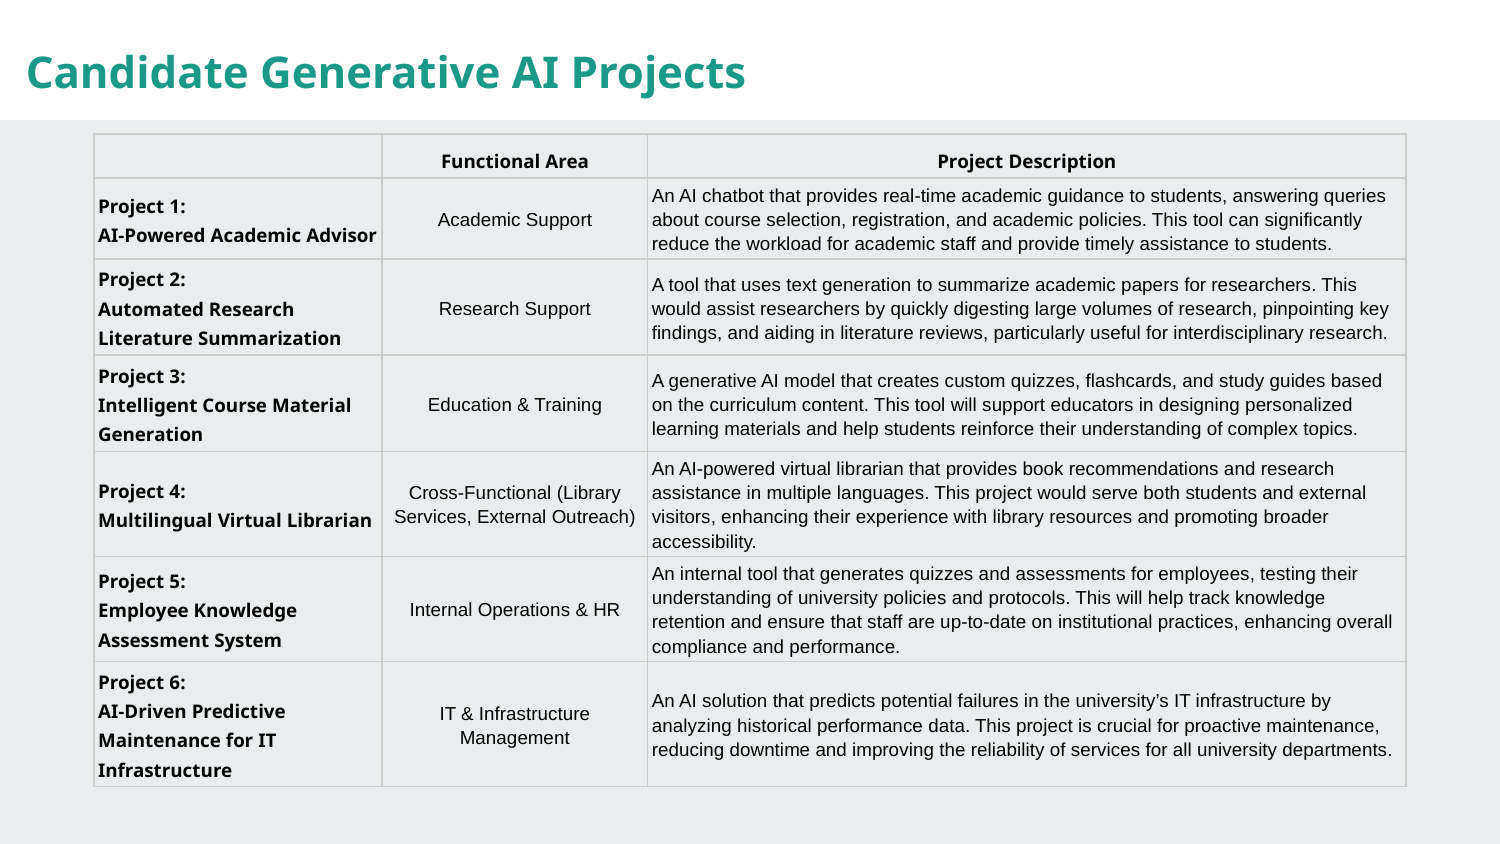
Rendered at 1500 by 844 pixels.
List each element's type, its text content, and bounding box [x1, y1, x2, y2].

table_cell A generative AI model that creates custom quizzes, flashcards, and study guides based on the curriculum content. This tool will support educators in designing personalized learning materials and help students reinforce their understanding of complex topics. [648, 356, 1405, 451]
table_cell An internal tool that generates quizzes and assessments for employees, testing their understanding of university policies and protocols. This will help track knowledge retention and ensure that staff are up-to-date on institutional practices, enhancing overall compliance and performance. [648, 557, 1405, 661]
table_cell Project 1: AI-Powered Academic Advisor [95, 179, 381, 258]
table_cell Cross-Functional (Library Services, External Outreach) [383, 452, 647, 556]
table_cell Project 6: AI-Driven Predictive Maintenance for IT Infrastructure [95, 662, 381, 786]
table_header Functional Area [383, 135, 647, 177]
table_cell Project 4: Multilingual Virtual Librarian [95, 452, 381, 556]
text_box Candidate Generative AI Projects [10, 21, 1277, 77]
table_cell Project 5: Employee Knowledge Assessment System [95, 557, 381, 661]
table_cell An AI solution that predicts potential failures in the university’s IT infrastructure by analyzing historical performance data. This project is crucial for proactive maintenance, reducing downtime and improving the reliability of services for all university departments. [648, 662, 1405, 786]
table_cell Education & Training [383, 356, 647, 451]
table_cell Internal Operations & HR [383, 557, 647, 661]
table_cell An AI chatbot that provides real-time academic guidance to students, answering queries about course selection, registration, and academic policies. This tool can significantly reduce the workload for academic staff and provide timely assistance to students. [648, 179, 1405, 258]
table_header Project Description [648, 135, 1405, 177]
table_cell An AI-powered virtual librarian that provides book recommendations and research assistance in multiple languages. This project would serve both students and external visitors, enhancing their experience with library resources and promoting broader accessibility. [648, 452, 1405, 556]
table_cell A tool that uses text generation to summarize academic papers for researchers. This would assist researchers by quickly digesting large volumes of research, pinpointing key findings, and aiding in literature reviews, particularly useful for interdisciplinary research. [648, 260, 1405, 354]
table_cell Academic Support [383, 179, 647, 258]
table_cell IT & Infrastructure Management [383, 662, 647, 786]
table_cell Project 3: Intelligent Course Material Generation [95, 356, 381, 451]
table_header [95, 135, 381, 177]
table_cell Project 2: Automated Research Literature Summarization [95, 260, 381, 354]
table_cell Research Support [383, 260, 647, 354]
